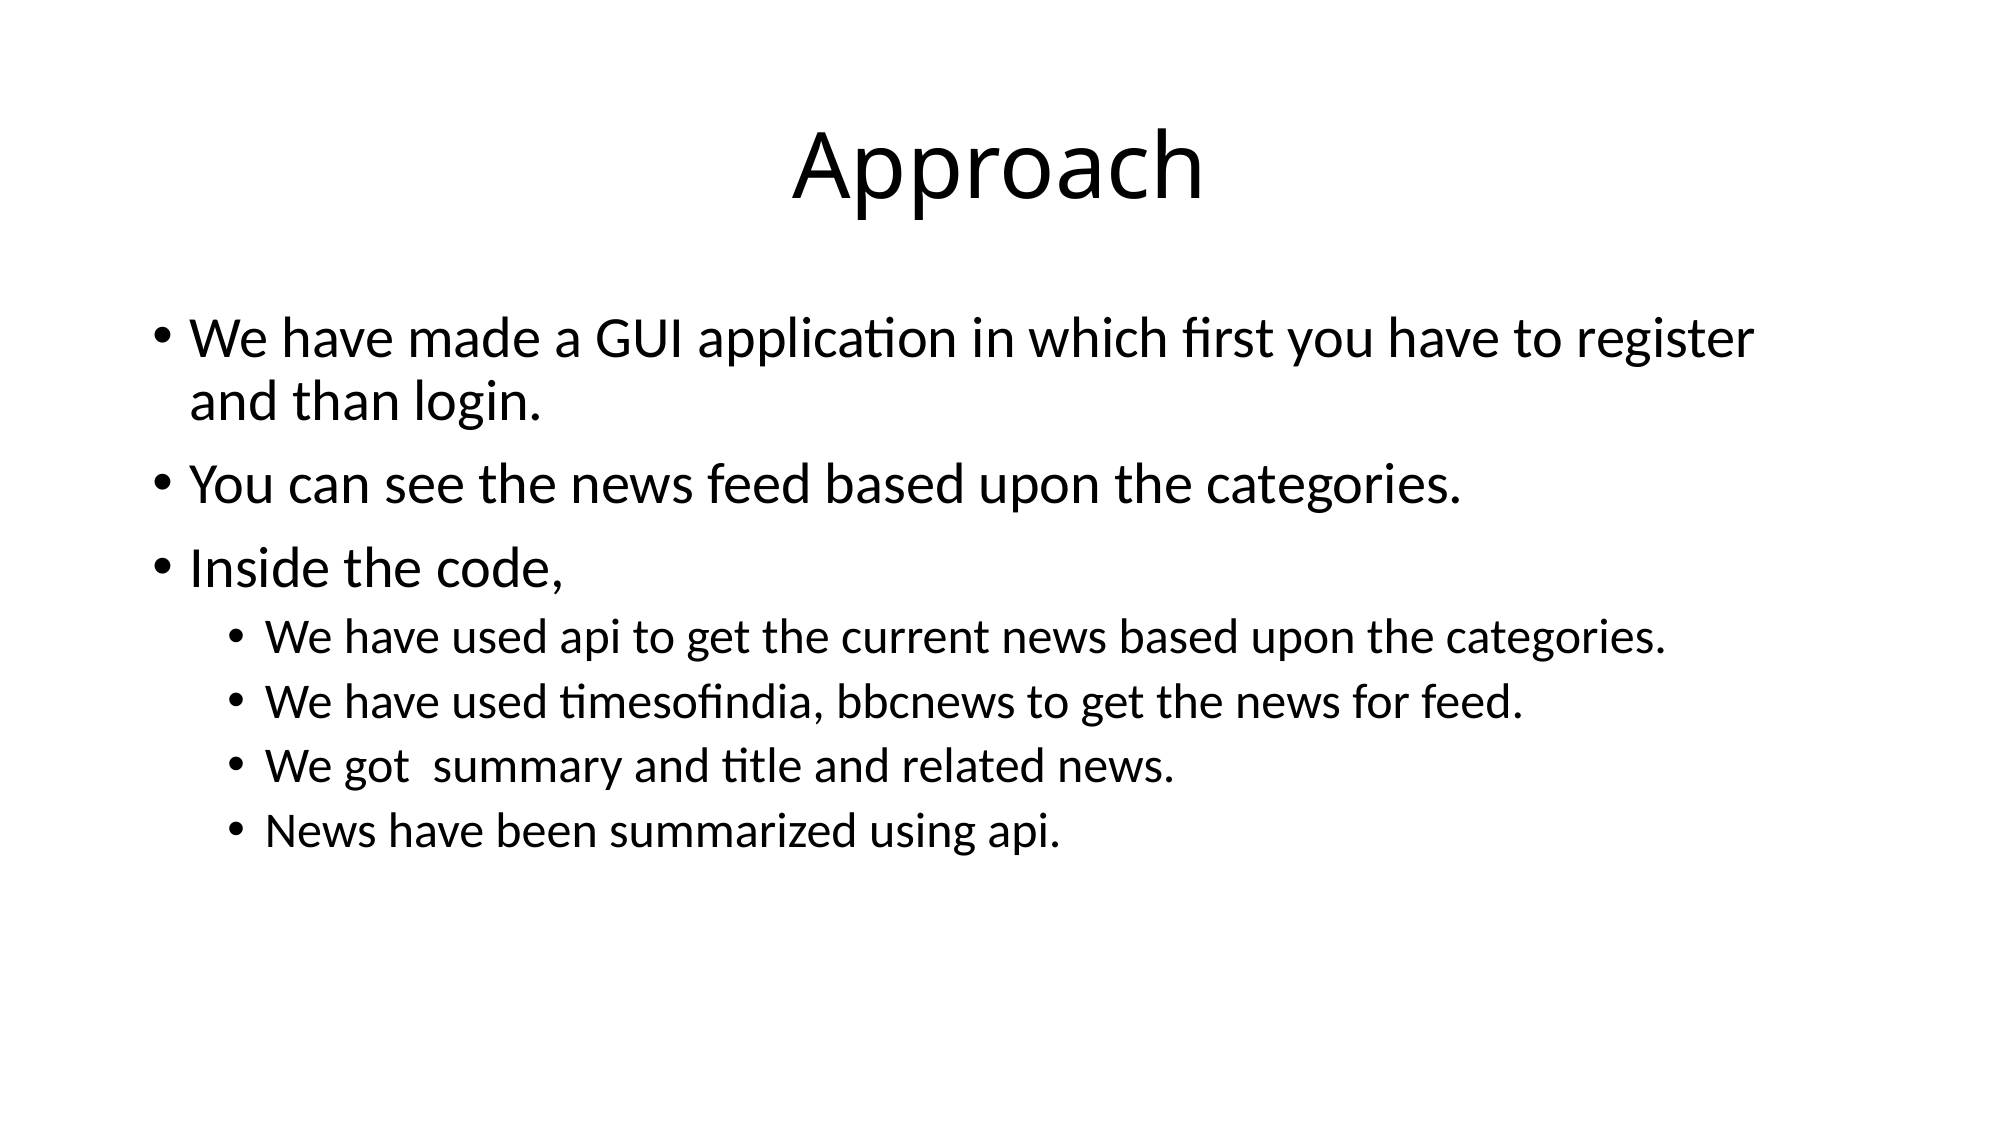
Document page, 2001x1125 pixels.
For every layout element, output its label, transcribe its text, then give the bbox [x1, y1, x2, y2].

list We have made a GUI application in which first you have to register and than login. You can see the news feed based upon the categories. Inside the code, We have used api to get the current news based upon the categories. We have used timesofindia, bbcnews to get the news for feed. We got summary and title and related news. News have been summarized using api. [137, 299, 1863, 1014]
title Approach [137, 59, 1863, 278]
